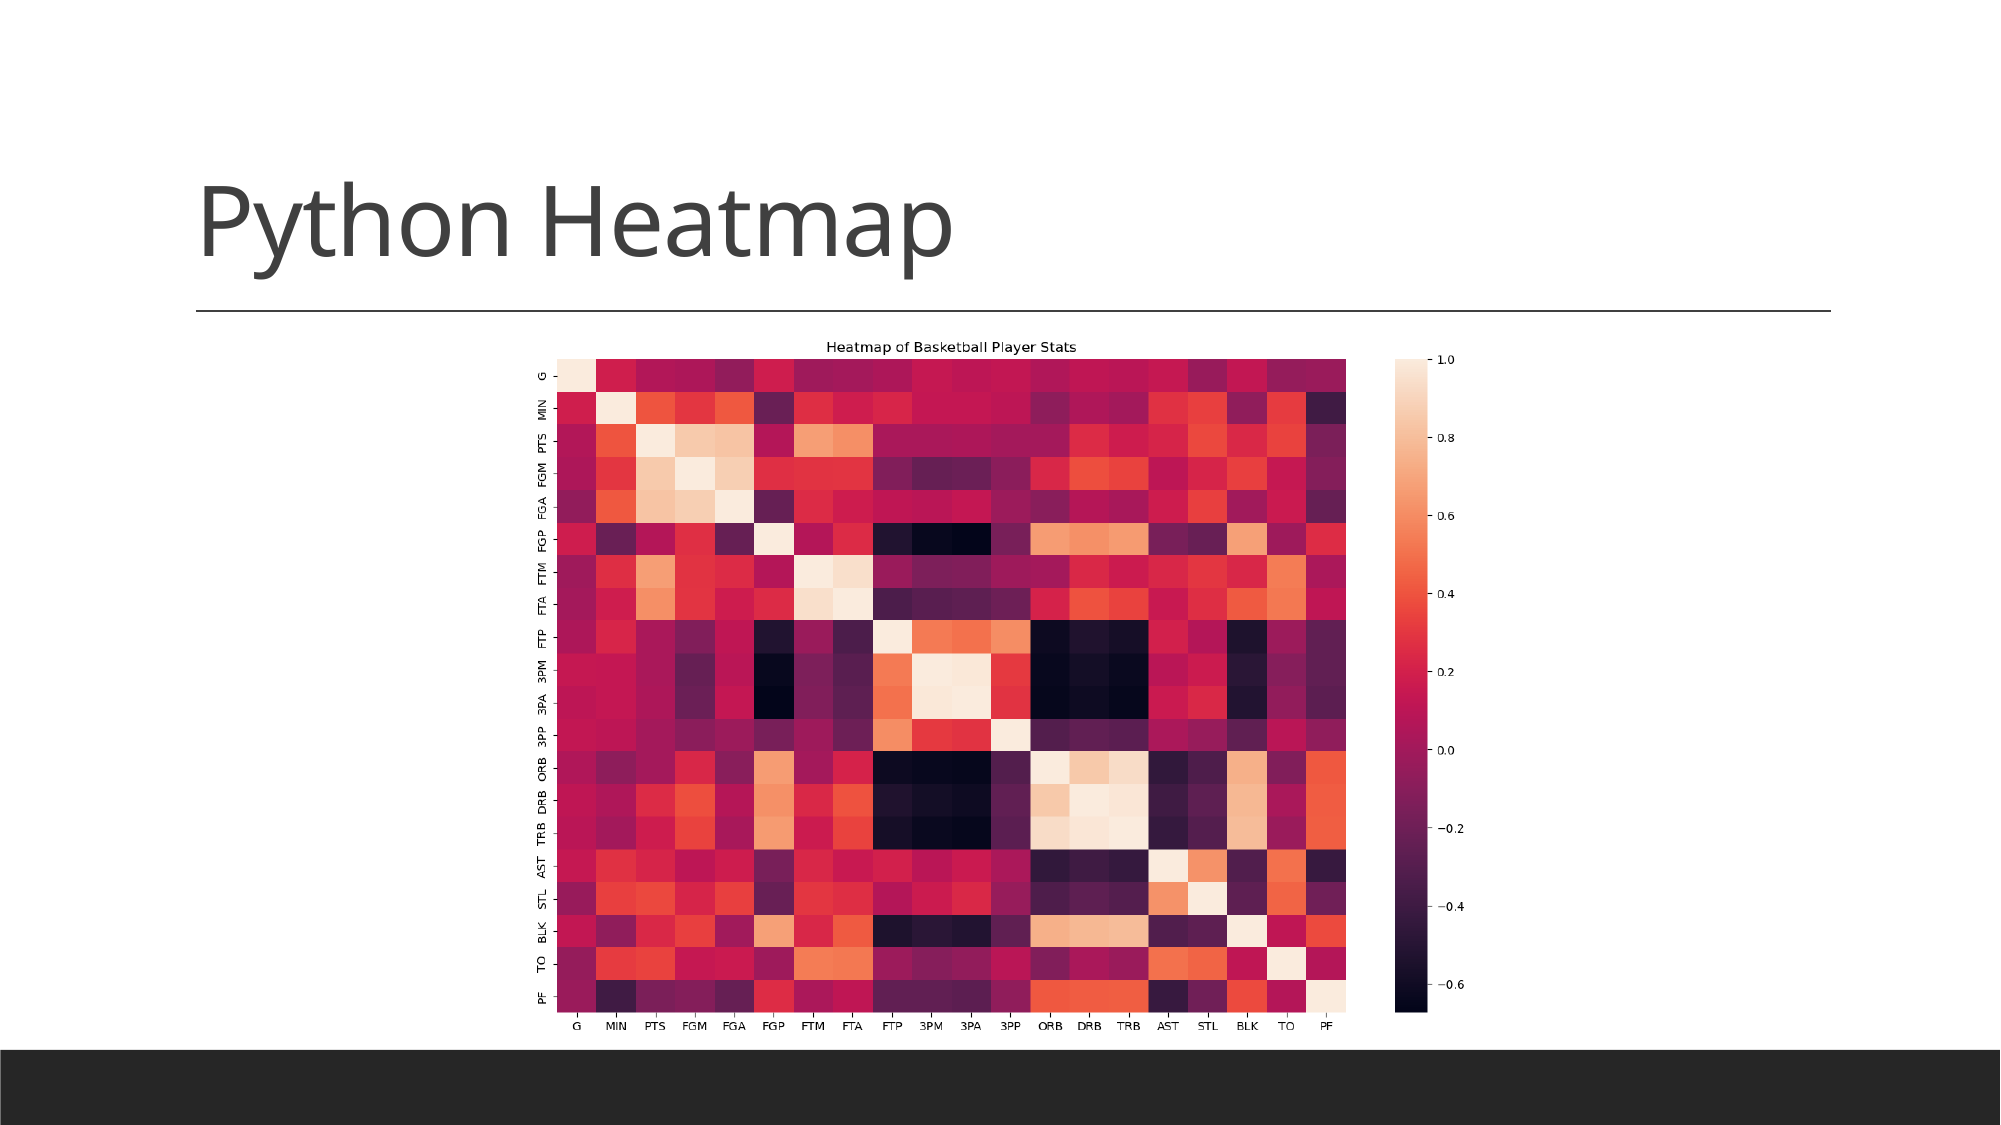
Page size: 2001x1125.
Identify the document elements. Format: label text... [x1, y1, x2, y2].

picture [527, 332, 1473, 1042]
title Python Heatmap [180, 47, 1830, 285]
